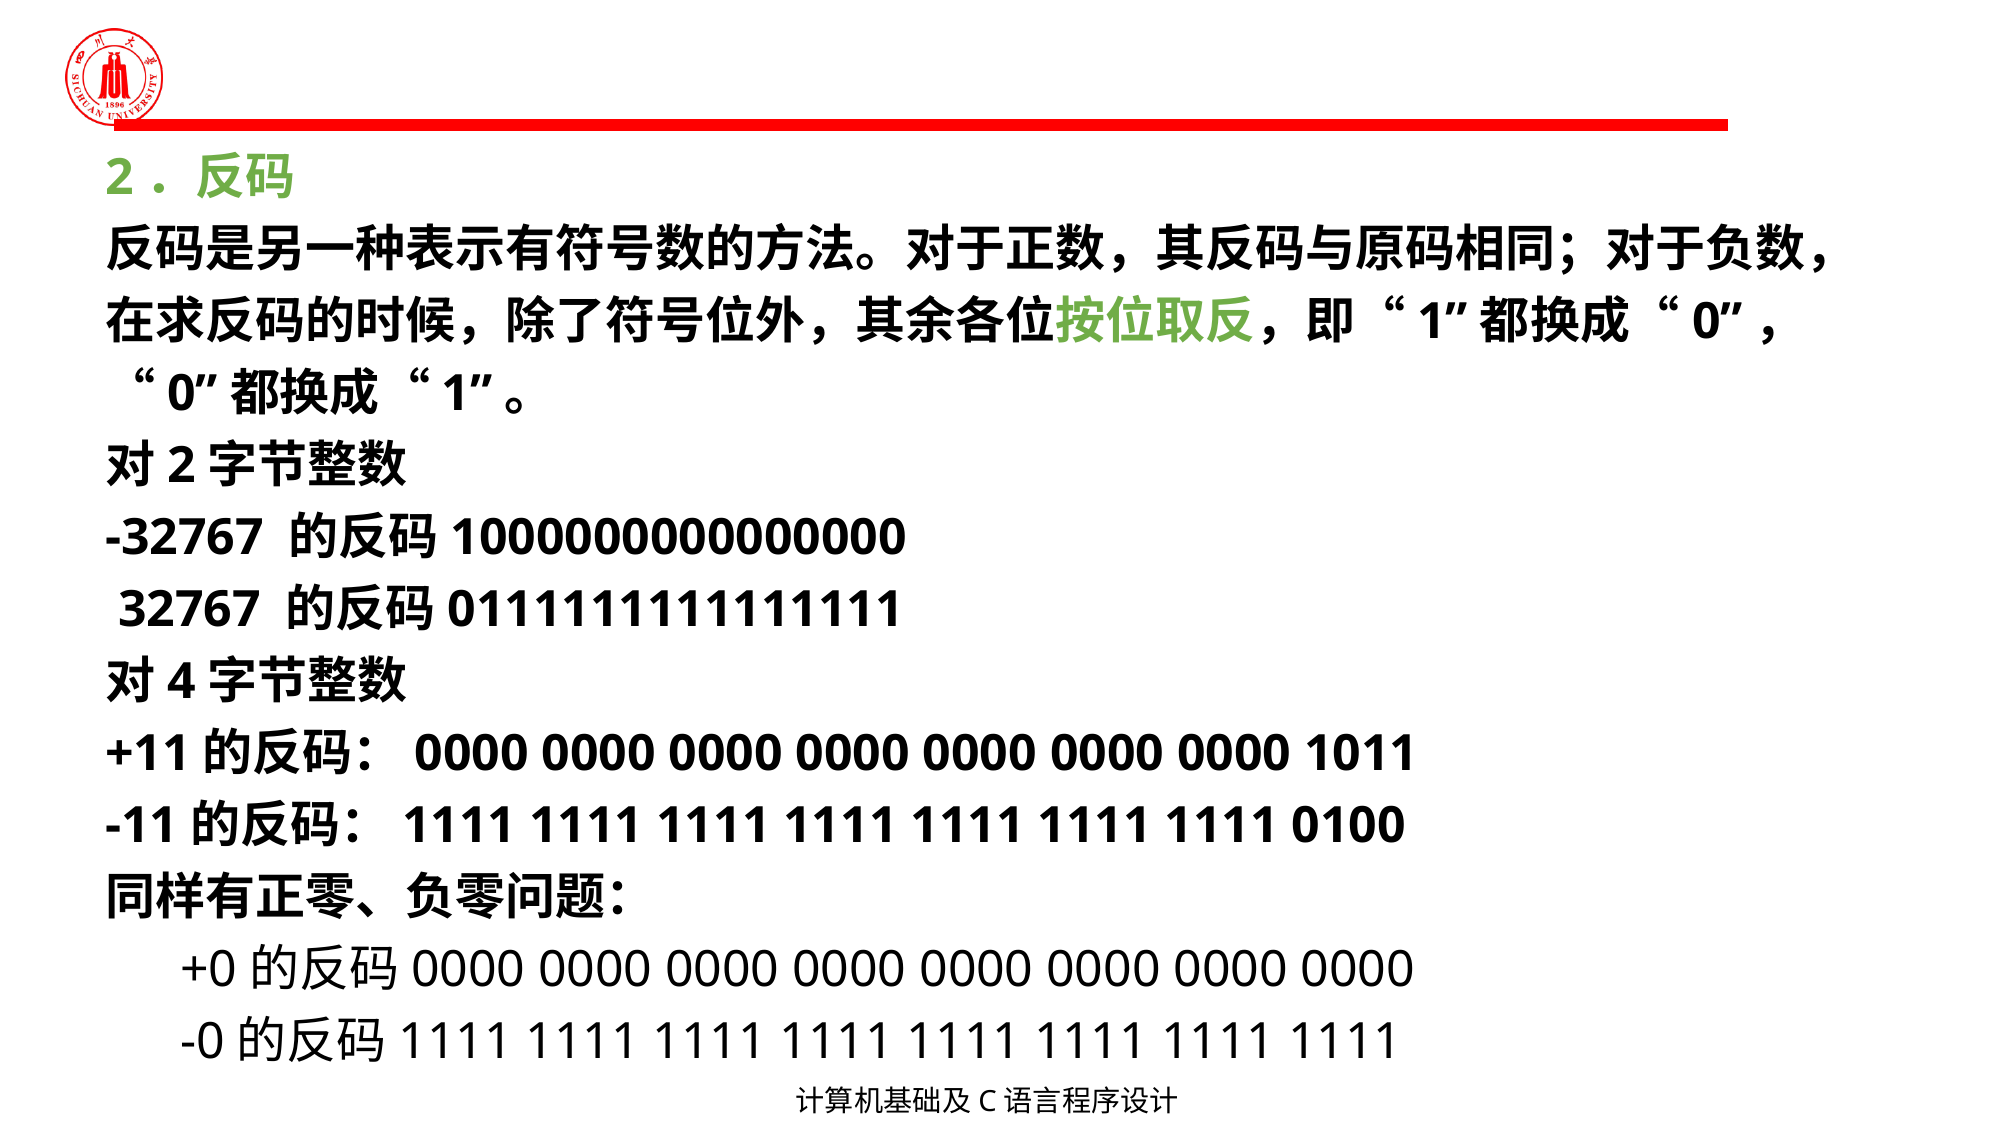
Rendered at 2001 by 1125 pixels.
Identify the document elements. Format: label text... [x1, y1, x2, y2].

text_box 计算机基础及C语言程序设计 [750, 1074, 1225, 1125]
text_box 2．反码 反码是另一种表示有符号数的方法。对于正数，其反码与原码相同；对于负数，在求反码的时候，除了符号位外，其余各位按位取反，即“1”都换成“0”，“0”都换成“1”。 对2字节整数 -32767 的反码1000000000000000 32767 的反码0111111111111111 对4字节整数 +11的反码：0000 0000 0000 0000 0000 0000 0000 1011 -11的反码：1111 1111 1111 1111 1111 1111 1111 0100 同样有正零、负零问题： +0的反码0000 0000 0000 0000 0000 0000 0000 0000 -0的反码1111 1111 1111 1111 1111 1111 1111 1111 [90, 125, 1910, 1076]
picture [65, 28, 163, 126]
